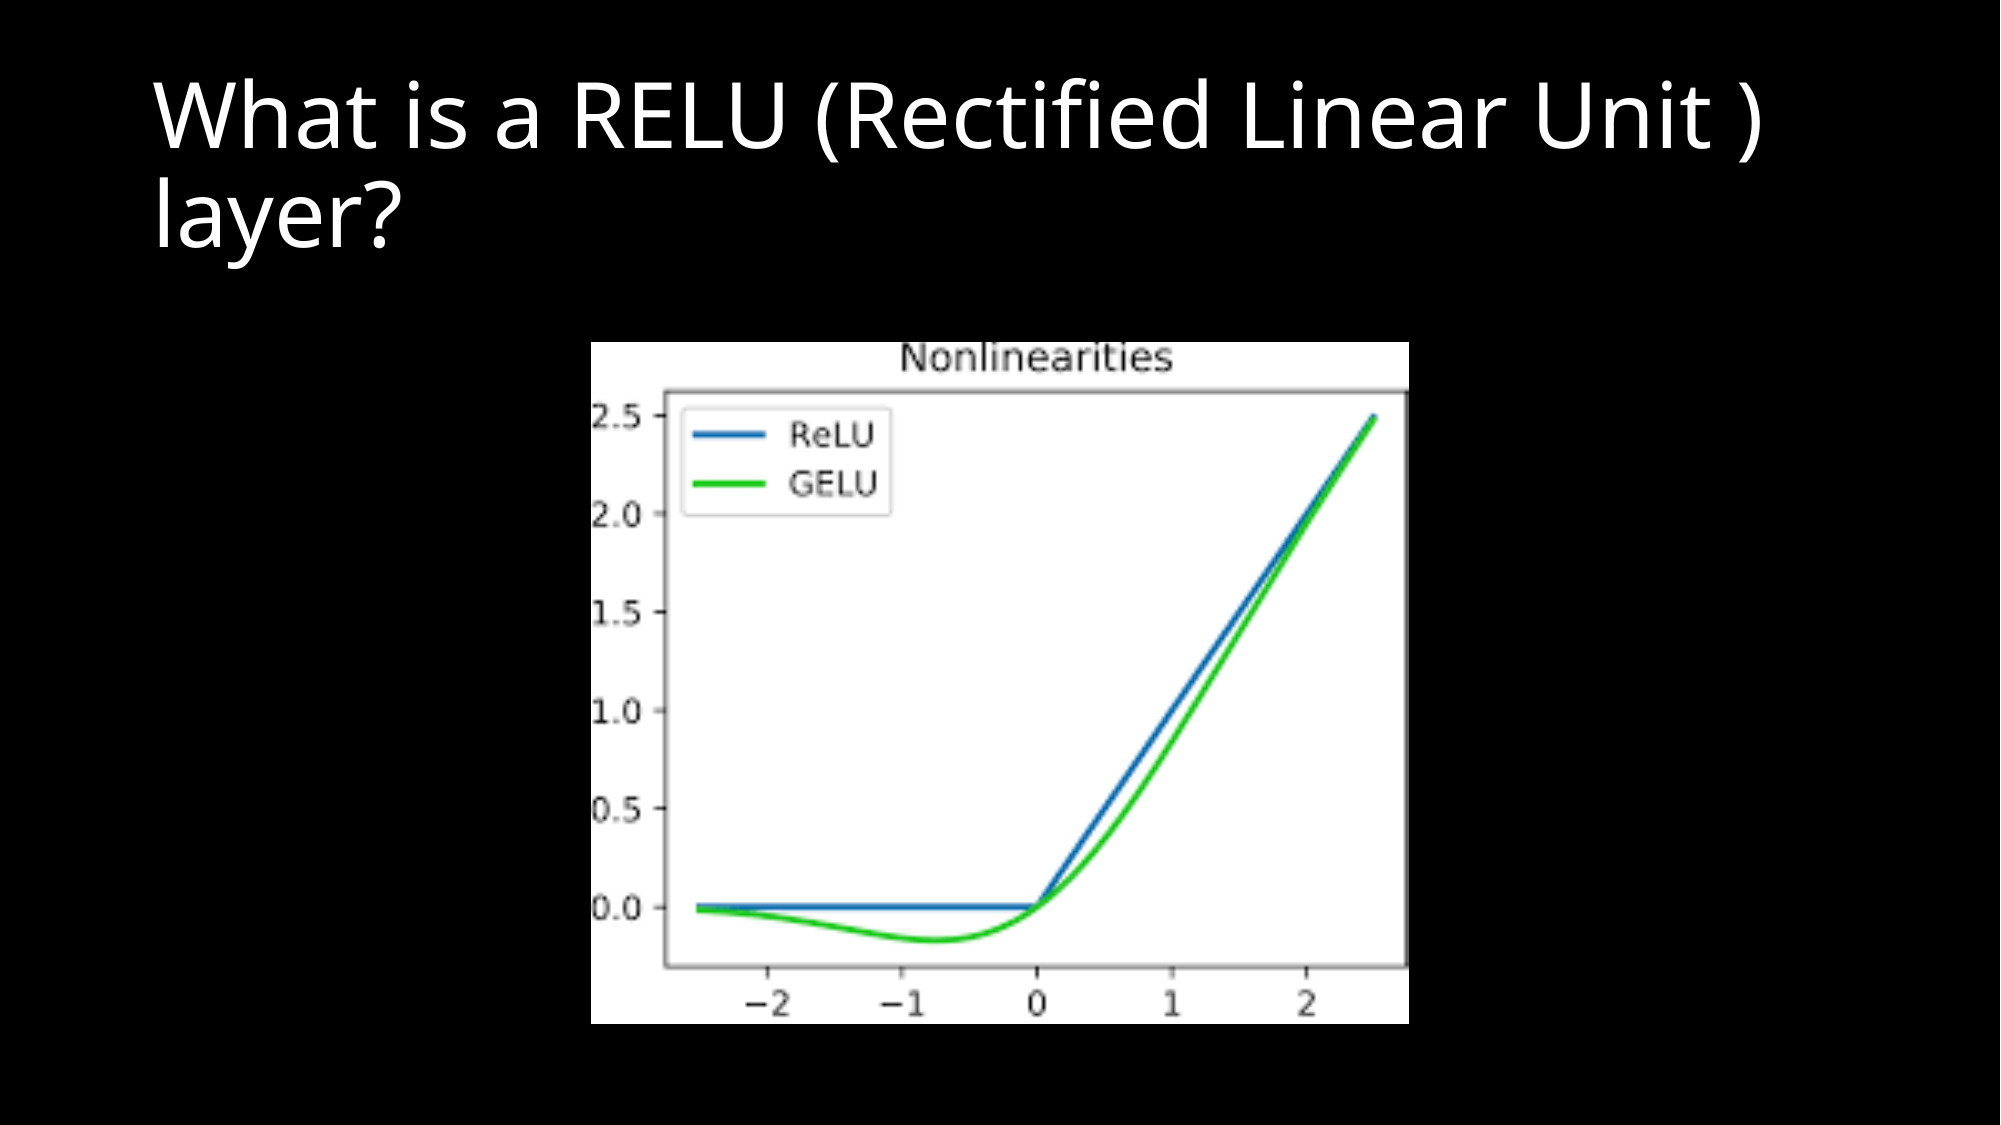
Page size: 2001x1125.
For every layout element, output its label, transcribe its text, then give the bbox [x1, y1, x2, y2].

picture [591, 342, 1409, 1024]
title What is a RELU (Rectified Linear Unit ) layer? [137, 59, 1863, 278]
